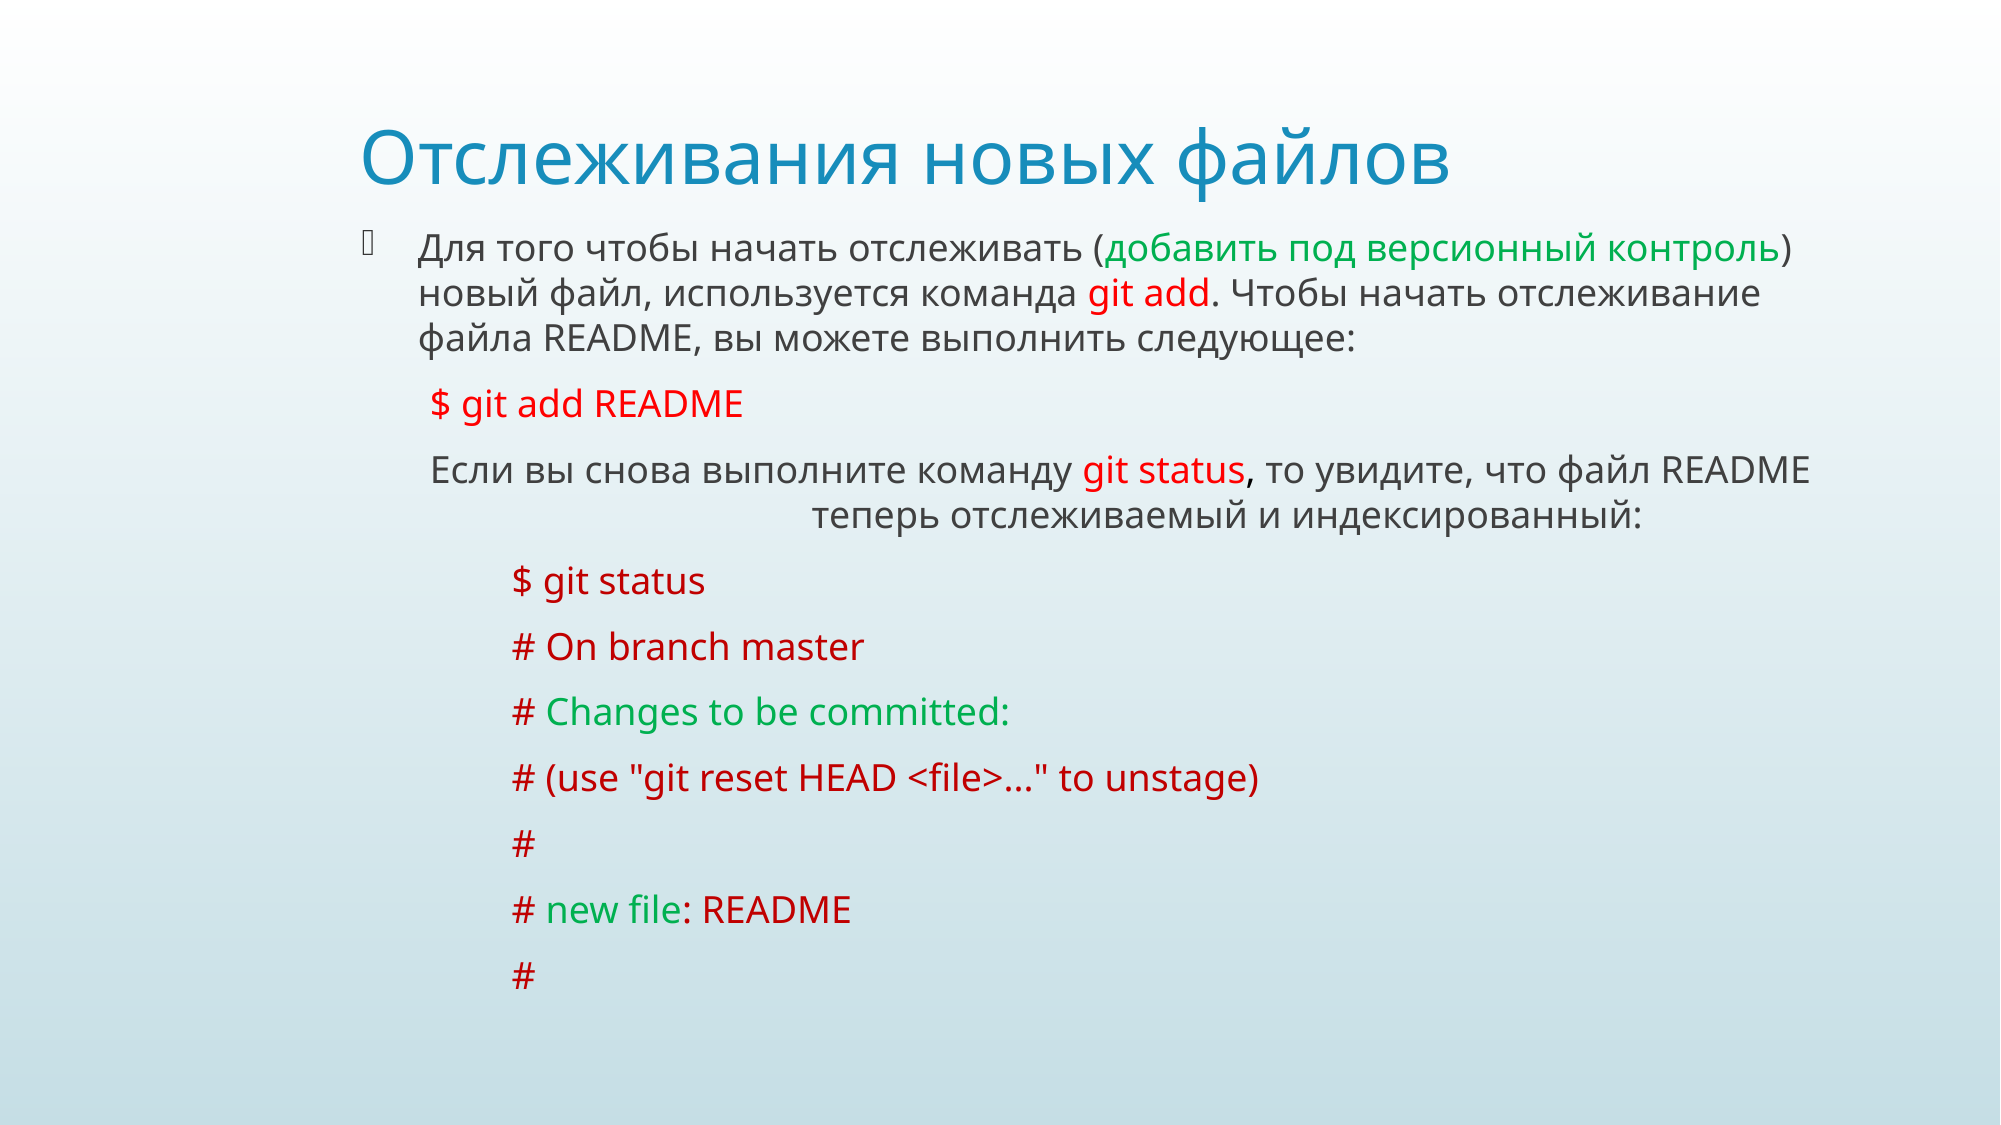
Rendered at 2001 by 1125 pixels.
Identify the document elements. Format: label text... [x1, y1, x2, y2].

title Отслеживания новых файлов [351, 101, 1888, 218]
list Для того чтобы начать отслеживать (добавить под версионный контроль) новый файл, используется команда git add. Чтобы начать отслеживание файла README, вы можете выполнить следующее: $ git add README Если вы снова выполните команду git status, то увидите, что файл README теперь отслеживаемый и индексированный: $ git status # On branch master # Changes to be committed: # (use "git reset HEAD <file>..." to unstage) # # new file: README # [353, 216, 1890, 1038]
